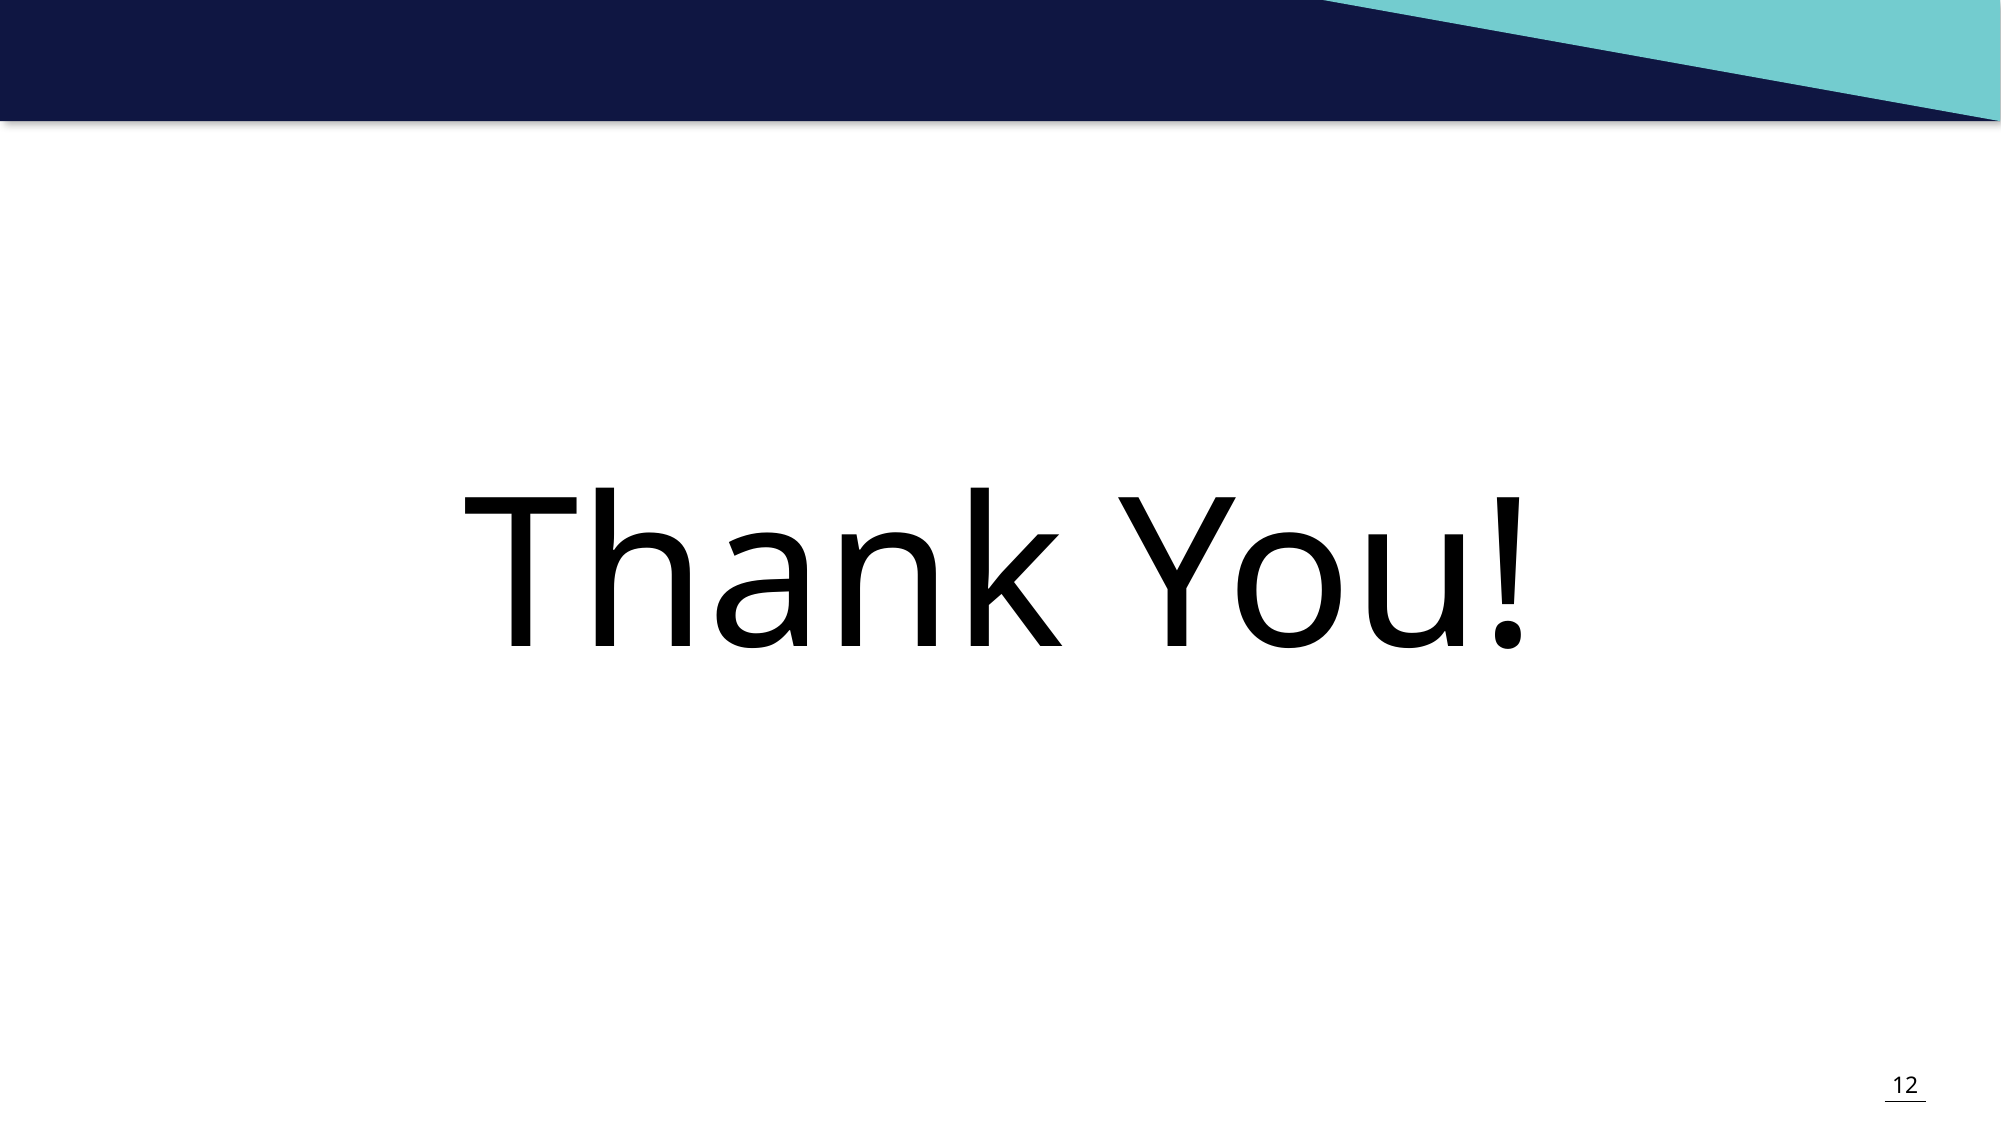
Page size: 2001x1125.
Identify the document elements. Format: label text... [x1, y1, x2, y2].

text_box Thank You! [208, 430, 1792, 695]
